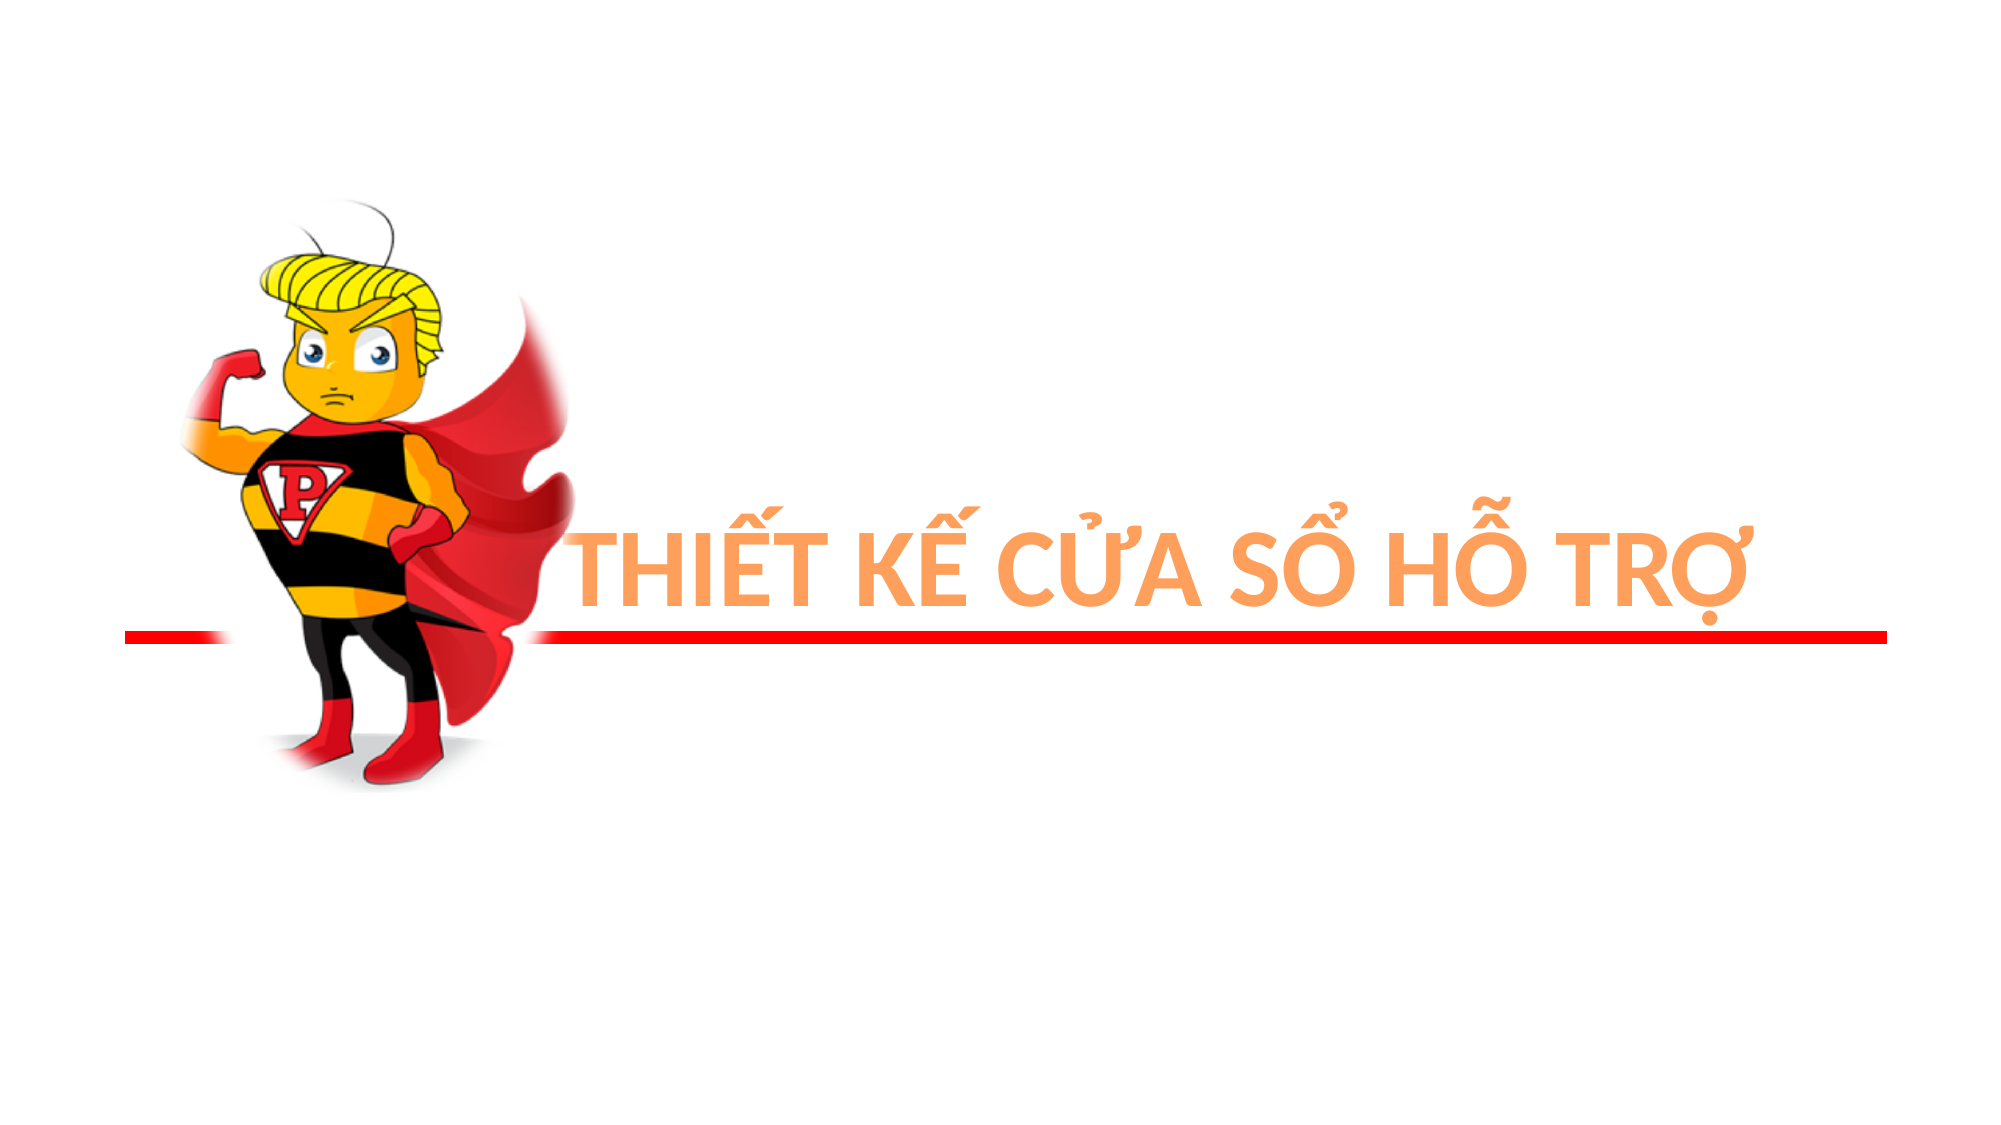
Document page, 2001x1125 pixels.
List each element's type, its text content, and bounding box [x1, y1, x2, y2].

picture [169, 187, 588, 809]
text_box Thiết kế cửa sổ hỗ trợ [591, 486, 1769, 631]
